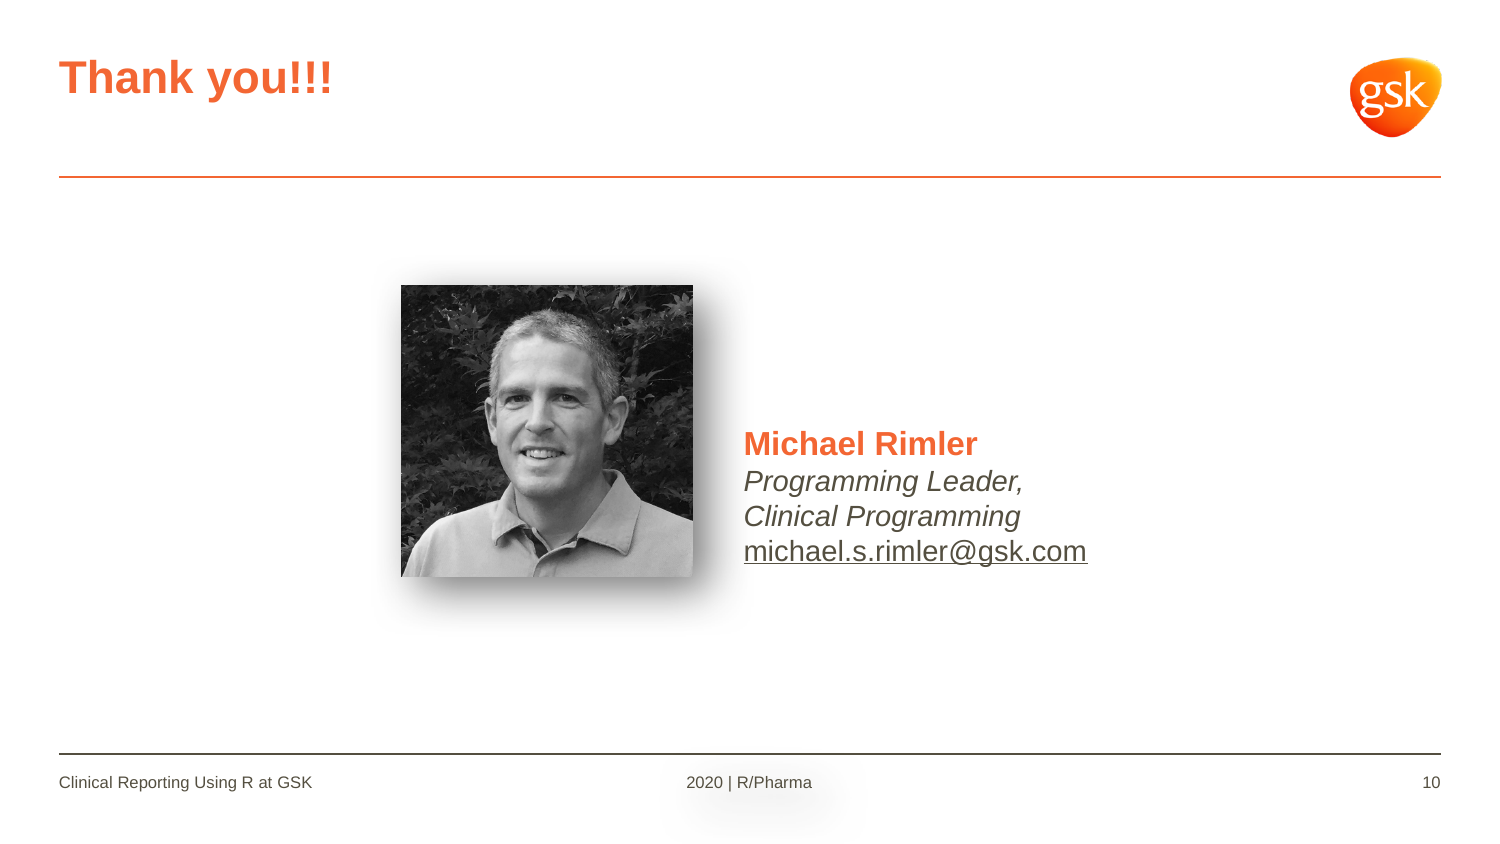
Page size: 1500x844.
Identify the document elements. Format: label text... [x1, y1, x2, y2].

slide_number 2020 | R/Pharma [489, 771, 1009, 817]
slide_number 10 [1304, 771, 1441, 817]
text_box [401, 284, 1179, 577]
title Thank you!!! [58, 47, 1302, 103]
picture [1333, 38, 1457, 157]
footer Clinical Reporting Using R at GSK [58, 771, 480, 817]
